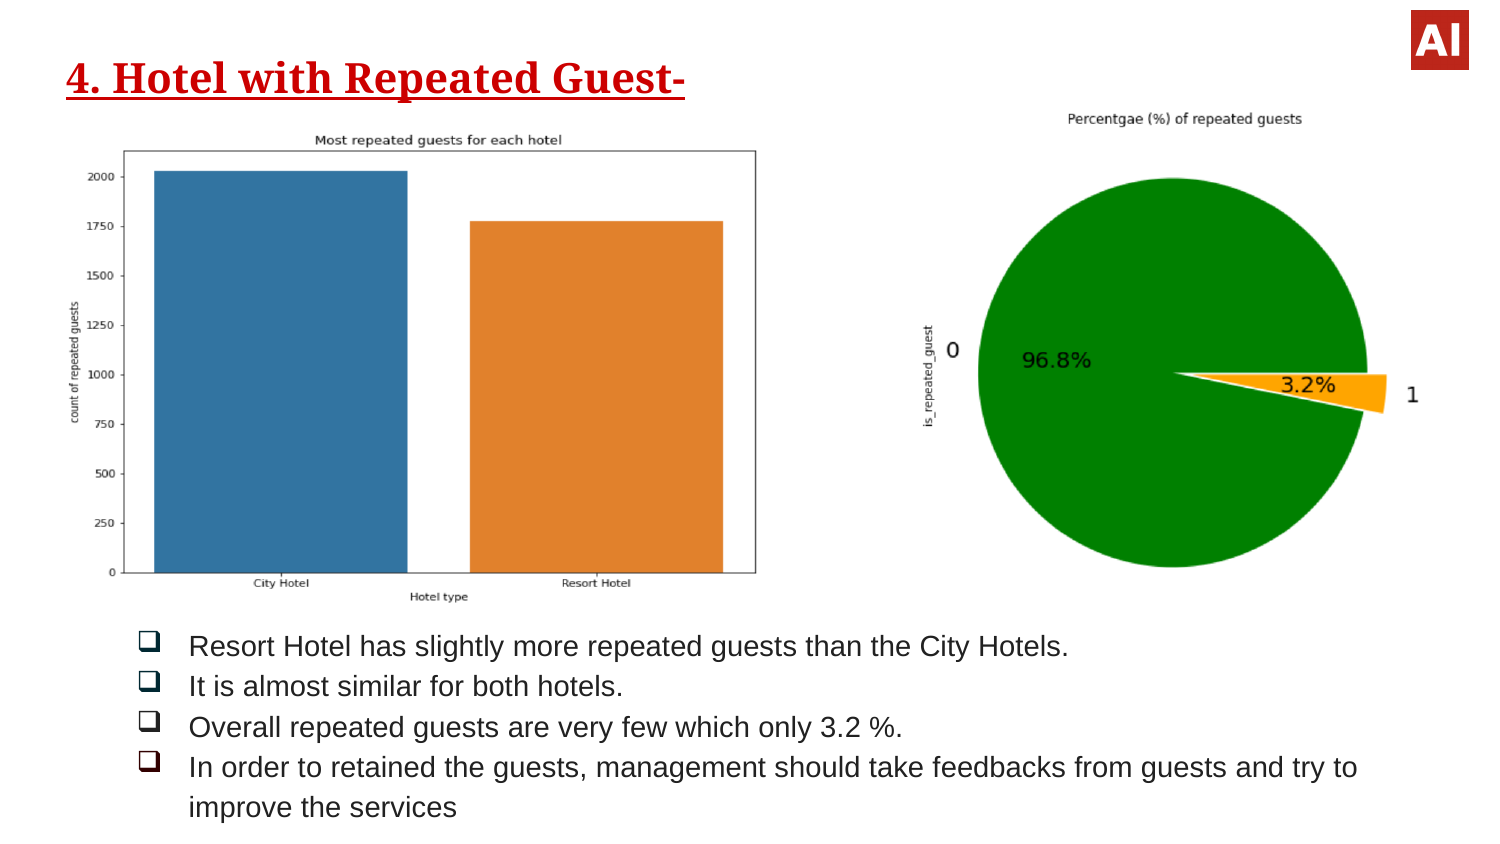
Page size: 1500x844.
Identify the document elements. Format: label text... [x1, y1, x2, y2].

picture [56, 130, 766, 607]
title 4. Hotel with Repeated Guest- [51, 37, 1449, 132]
picture [910, 108, 1434, 582]
list Resort Hotel has slightly more repeated guests than the City Hotels. It is almost similar for both hotels. Overall repeated guests are very few which only 3.2 %. In order to retained the guests, management should take feedbacks from guests and try to improve the services [98, 607, 1402, 834]
picture [1411, 10, 1469, 70]
